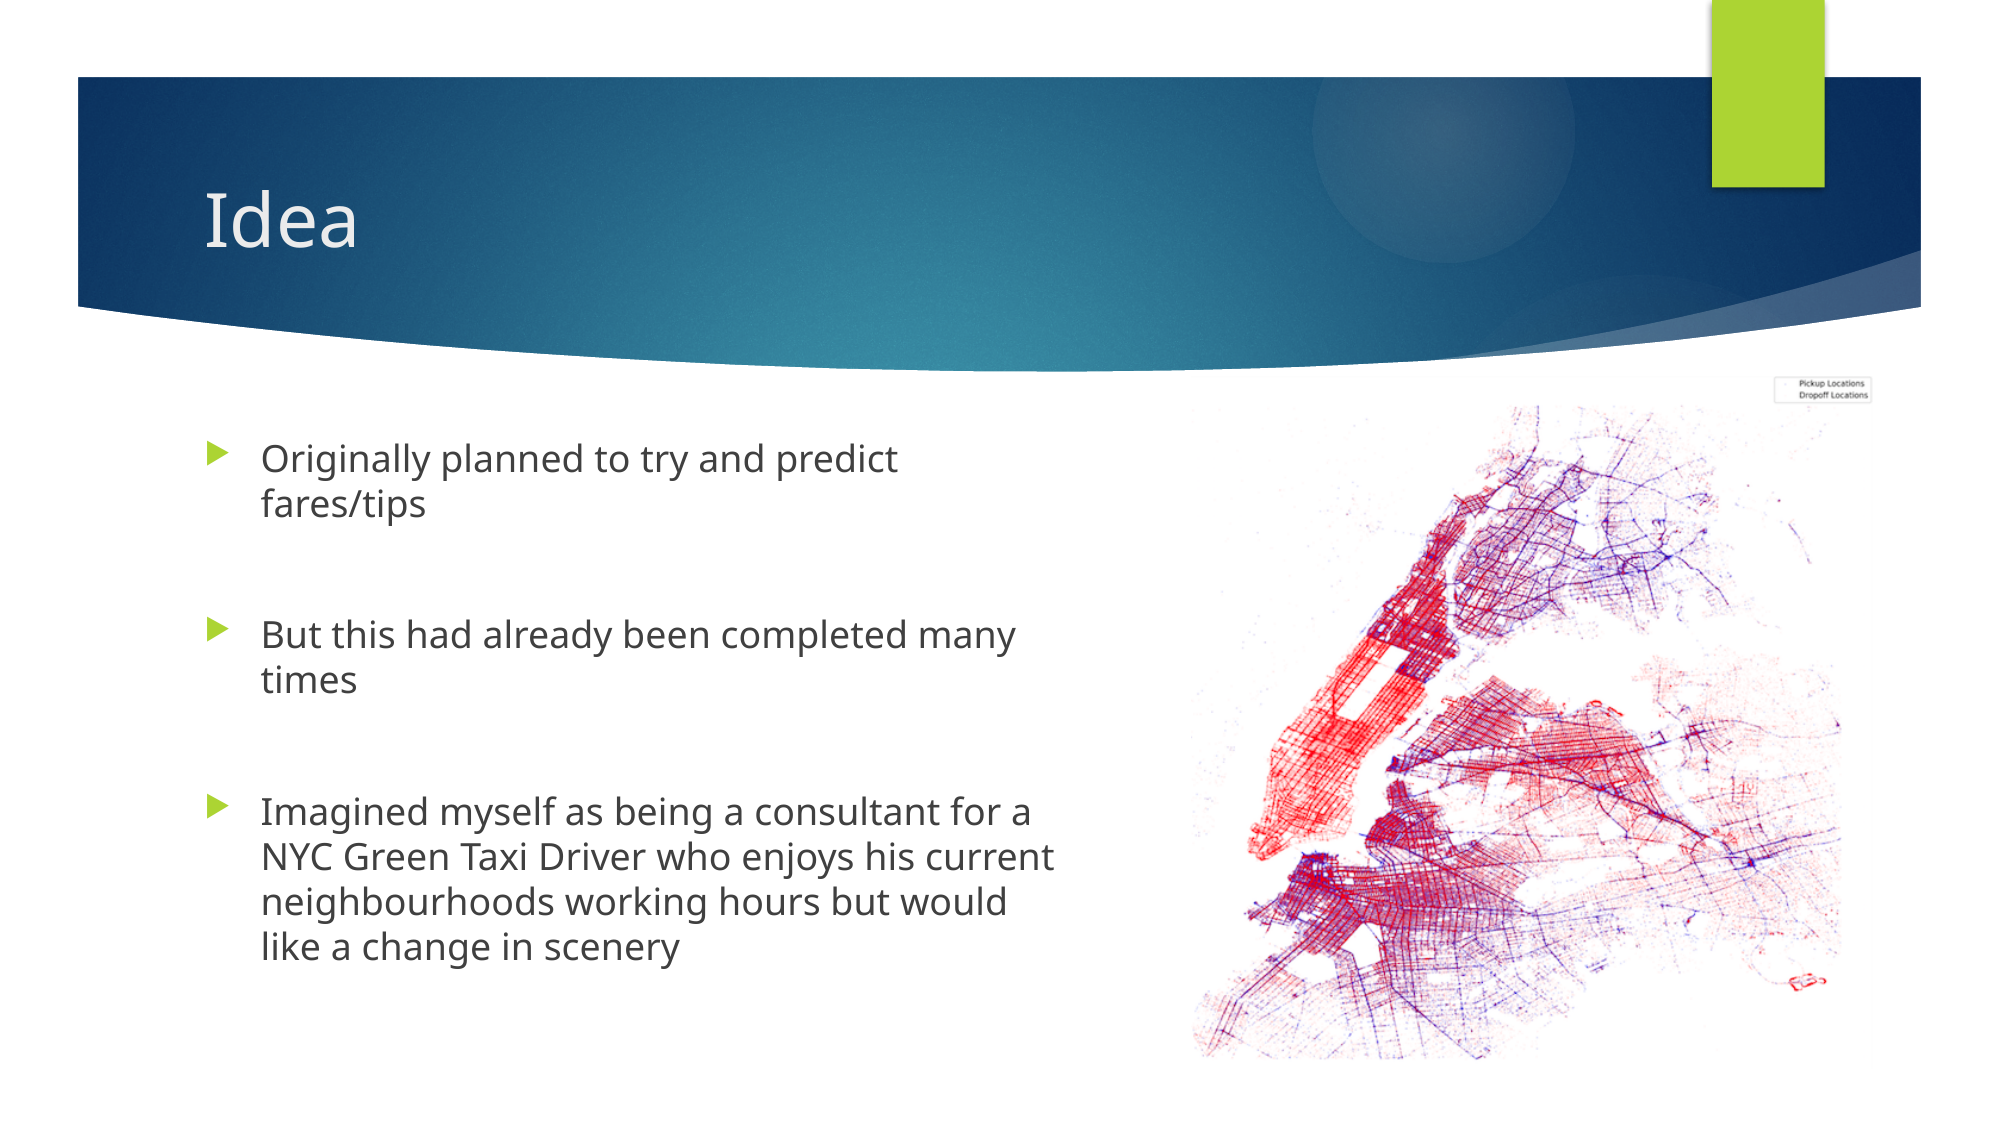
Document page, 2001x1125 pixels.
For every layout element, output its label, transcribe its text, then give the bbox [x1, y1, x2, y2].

list Originally planned to try and predict fares/tips But this had already been completed many times Imagined myself as being a consultant for a NYC Green Taxi Driver who enjoys his current neighbourhoods working hours but would like a change in scenery [189, 427, 1077, 988]
title Idea [189, 159, 1627, 276]
picture [1191, 375, 1874, 1069]
